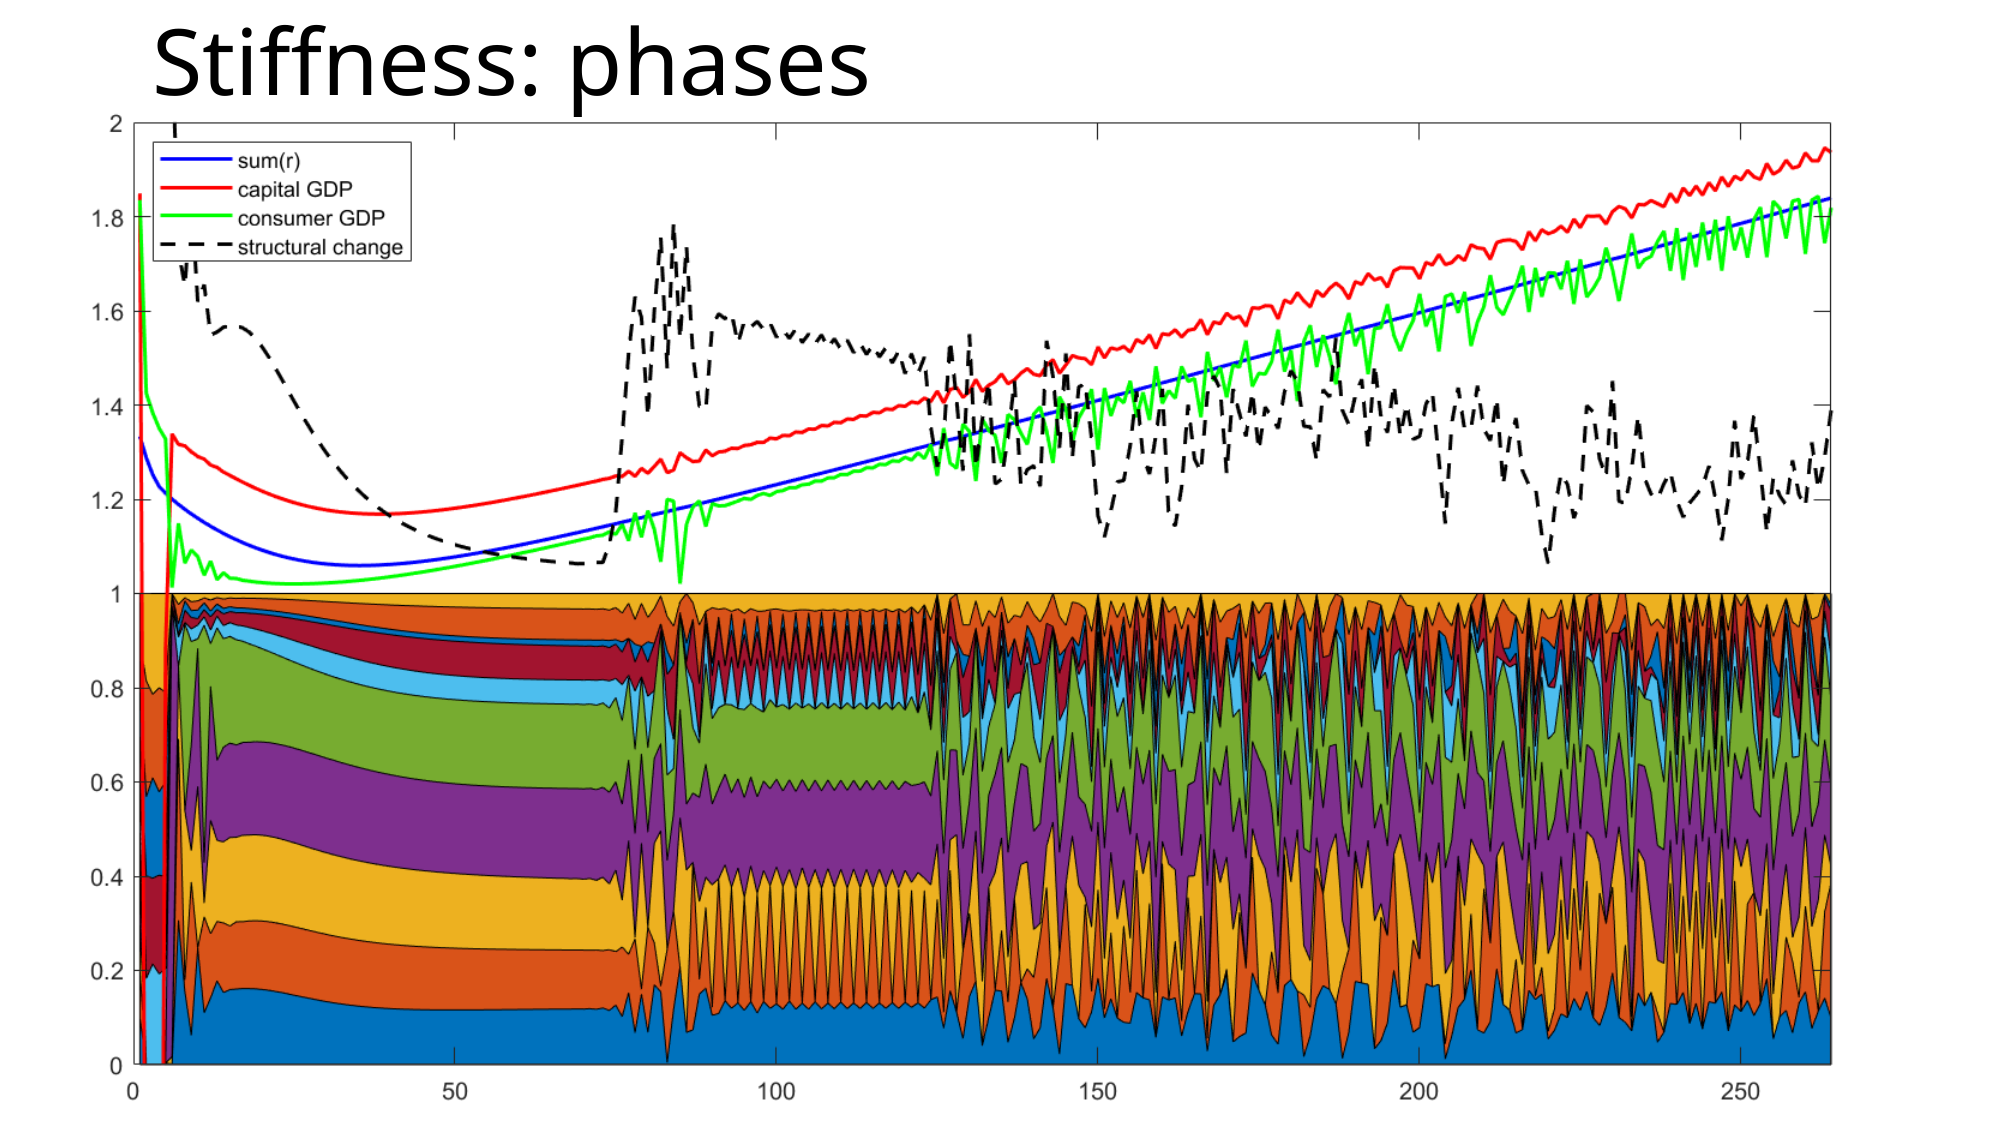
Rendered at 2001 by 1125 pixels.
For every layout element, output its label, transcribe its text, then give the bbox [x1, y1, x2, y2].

title Stiffness: phases [137, 0, 1863, 36]
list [56, 36, 2000, 1125]
